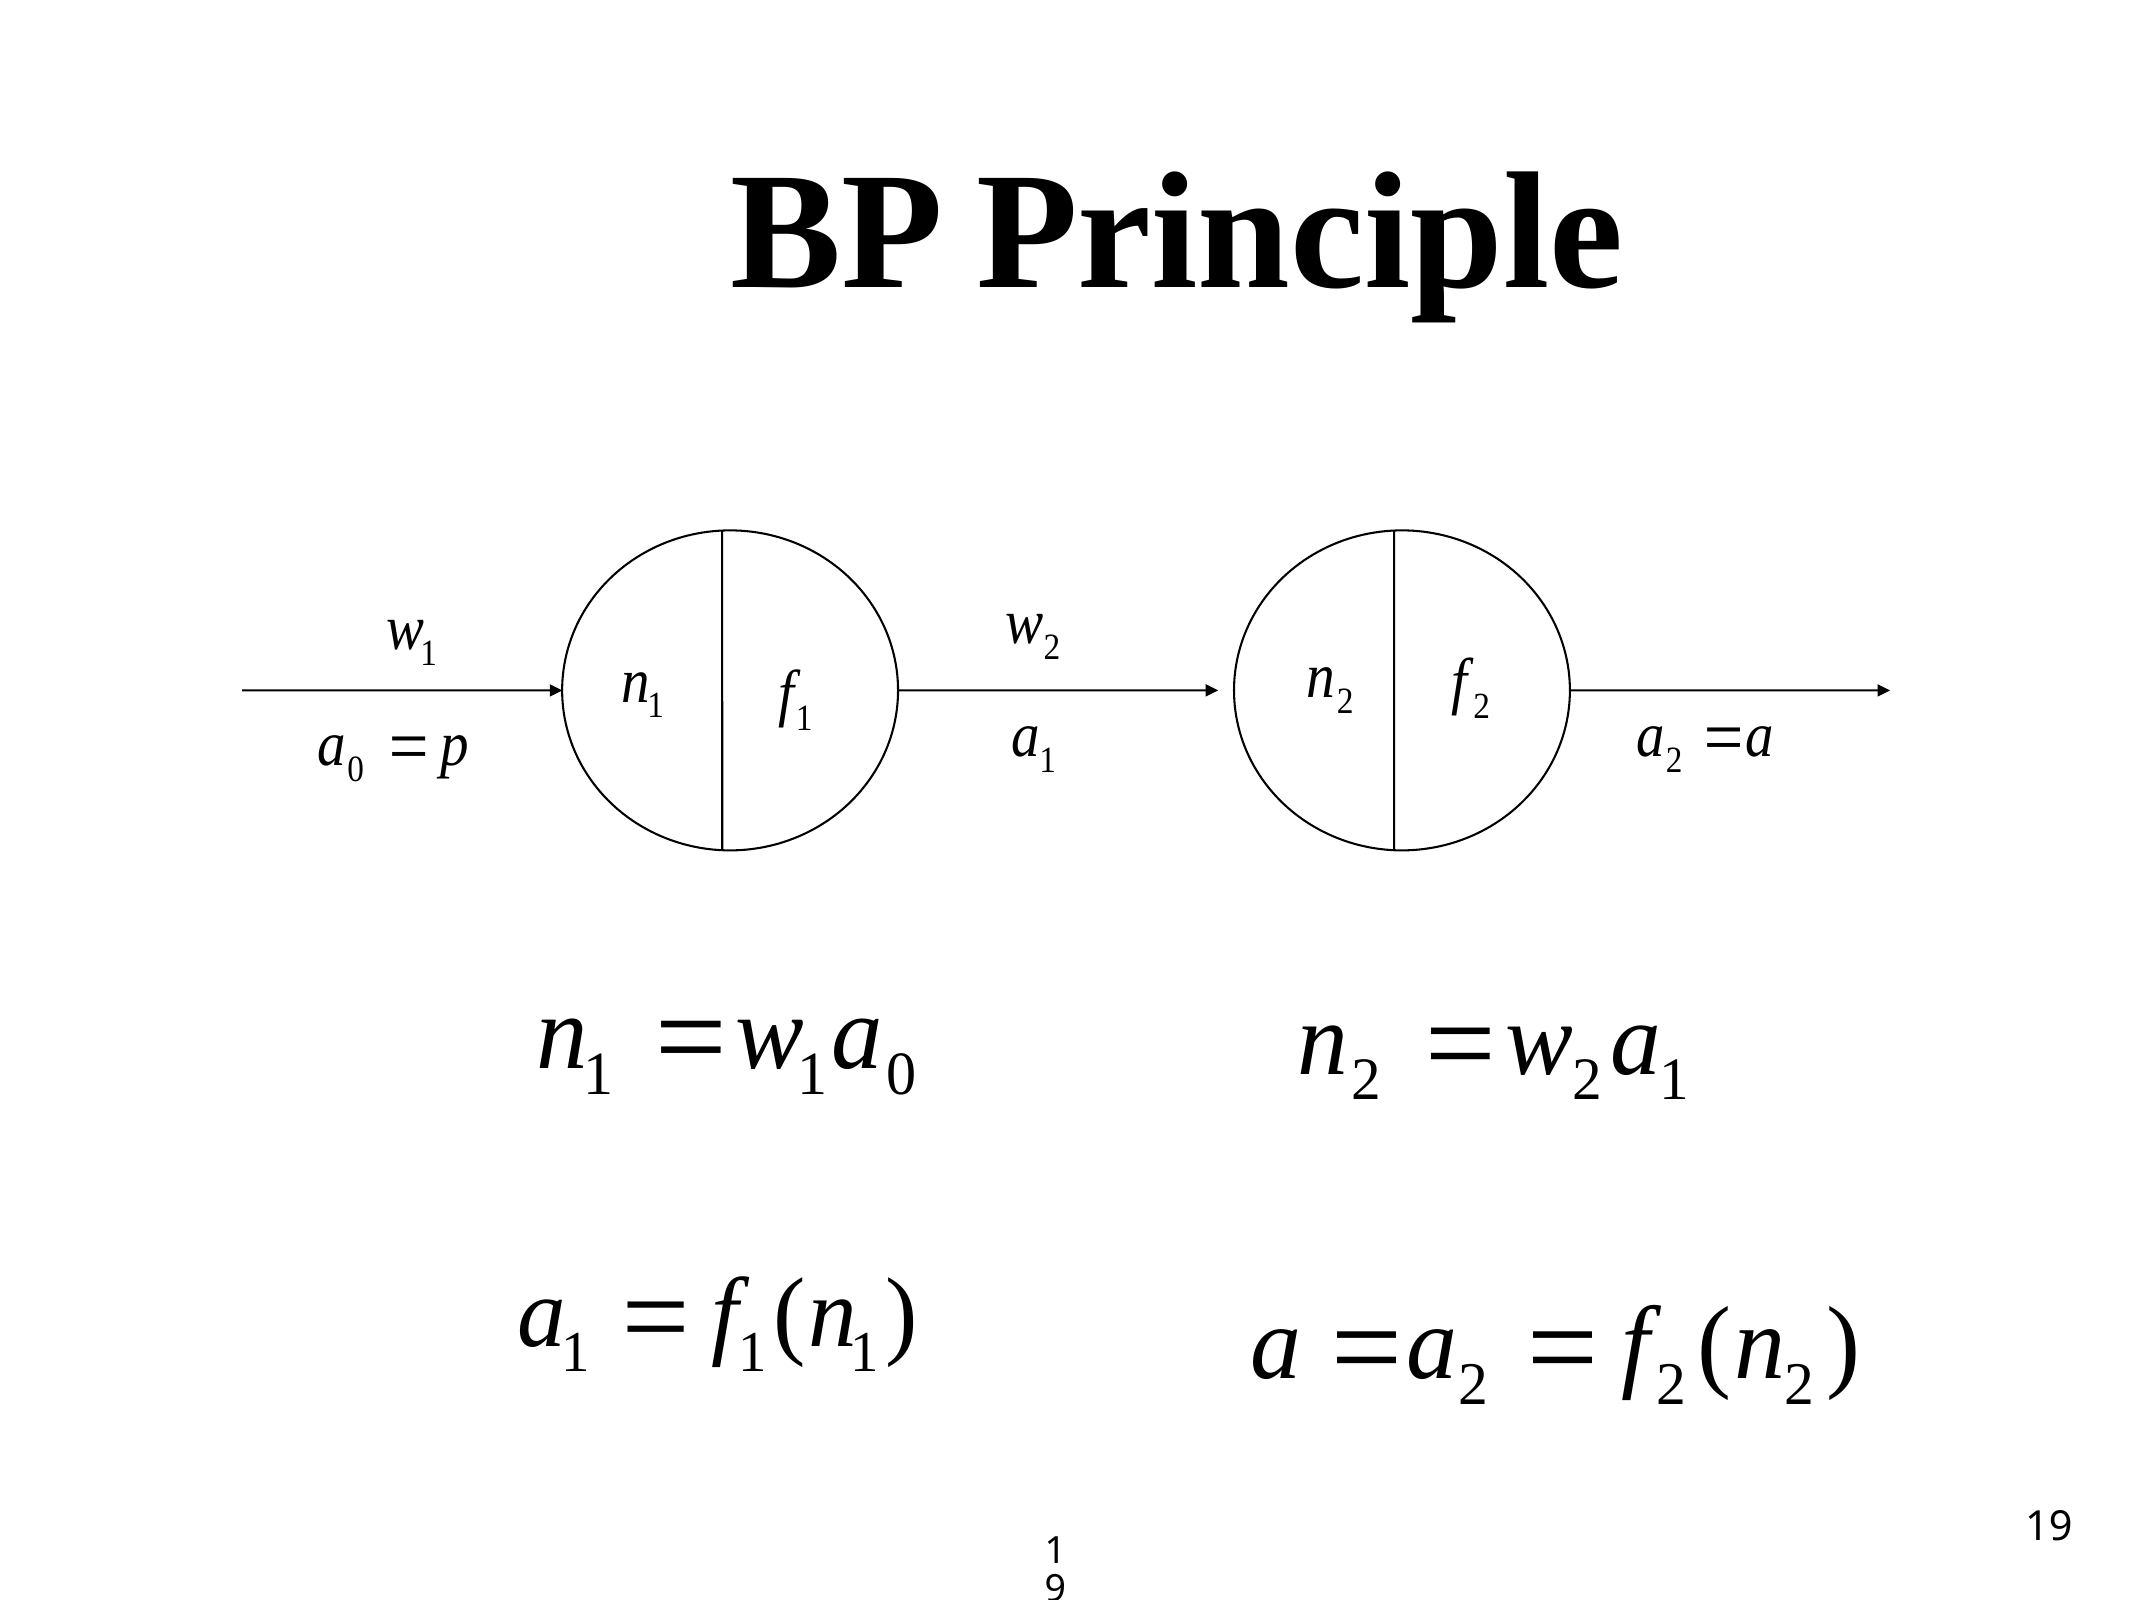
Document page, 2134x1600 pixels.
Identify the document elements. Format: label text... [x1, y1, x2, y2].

text_box 19 [1642, 1456, 2088, 1564]
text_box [1281, 970, 1706, 1118]
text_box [1234, 1274, 1882, 1422]
title BP Principle [267, 49, 2088, 392]
slide_number 19 [1035, 1517, 1096, 1581]
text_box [520, 962, 933, 1122]
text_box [502, 1247, 933, 1389]
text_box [241, 530, 1891, 851]
